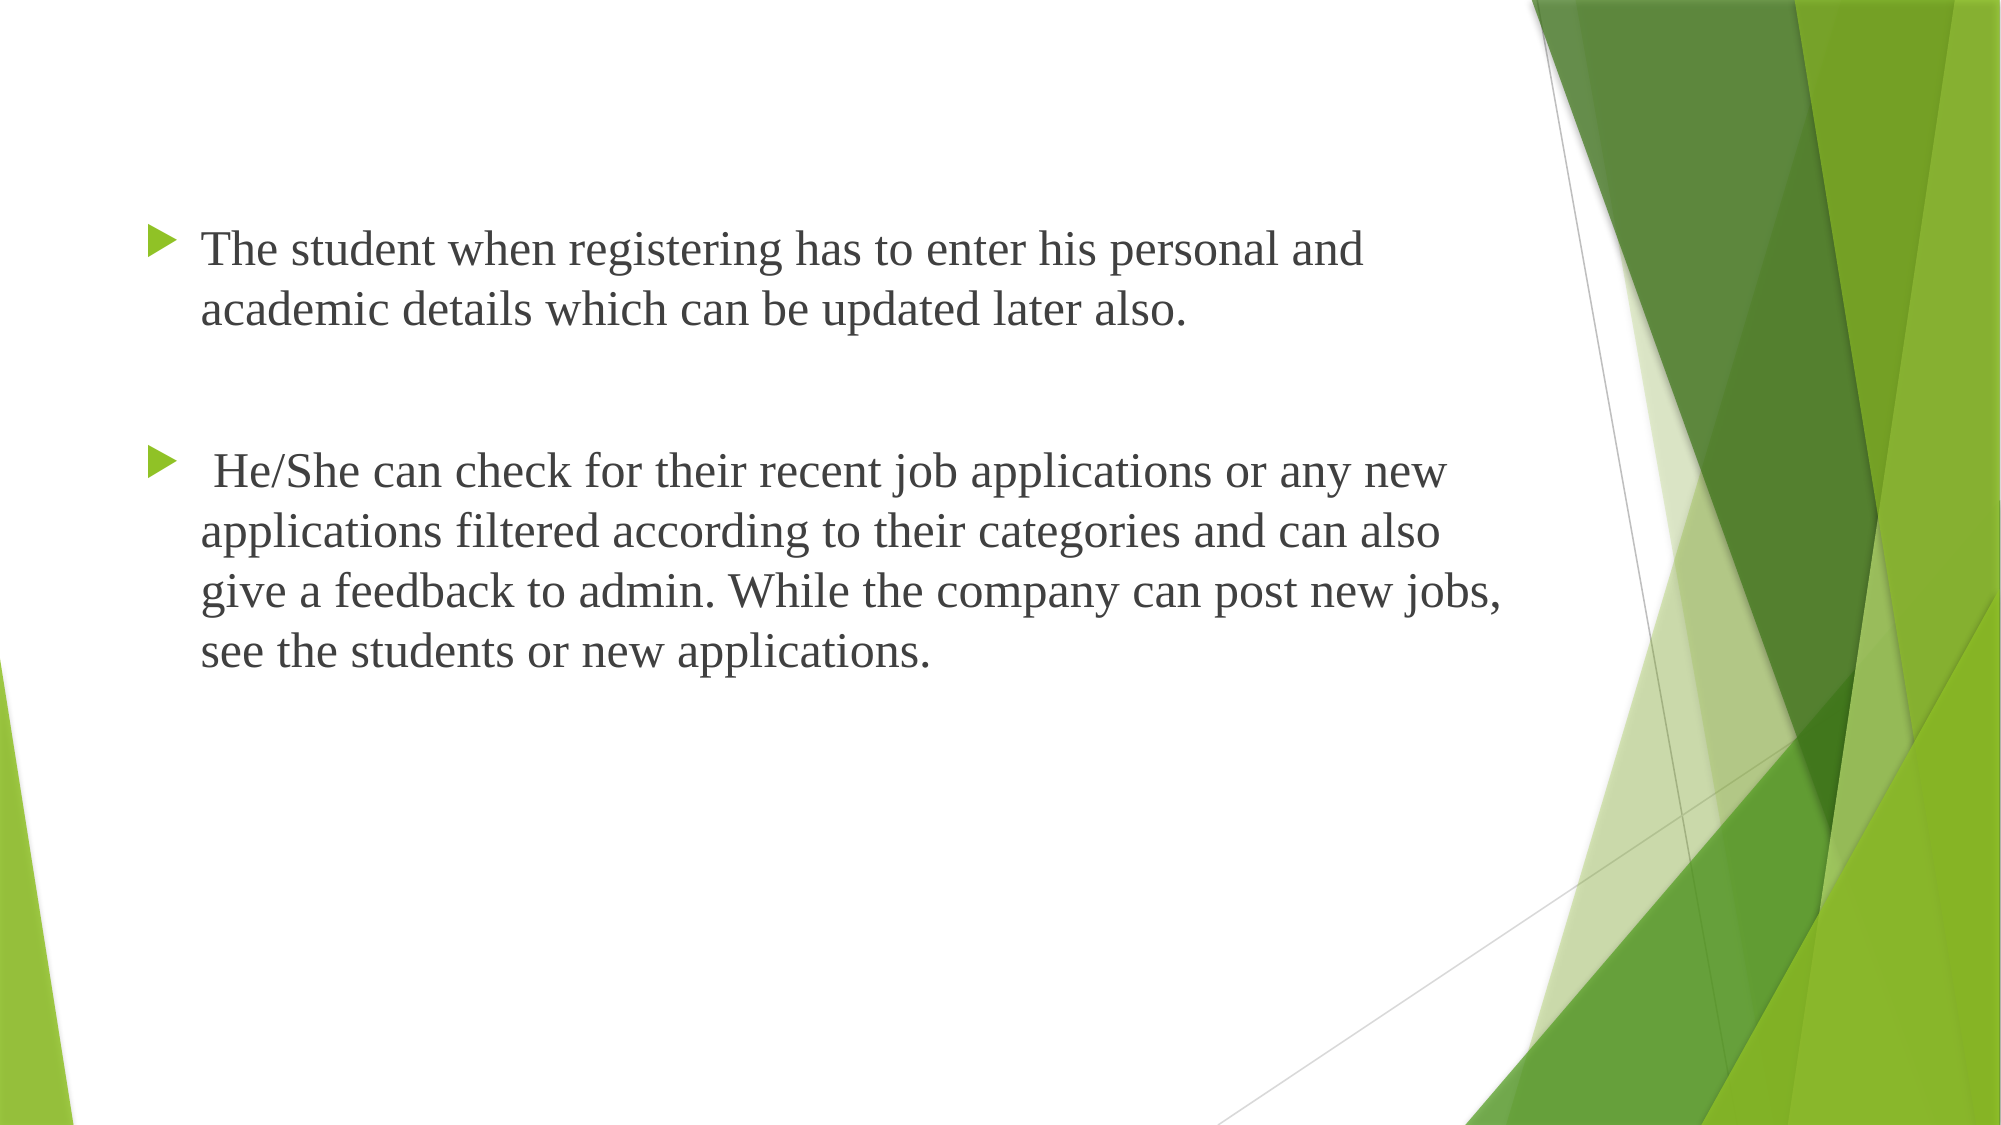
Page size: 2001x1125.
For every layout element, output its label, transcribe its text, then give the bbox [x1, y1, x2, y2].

list The student when registering has to enter his personal and academic details which can be updated later also. He/She can check for their recent job applications or any new applications filtered according to their categories and can also give a feedback to admin. While the company can post new jobs, see the students or new applications. [129, 127, 1540, 1064]
